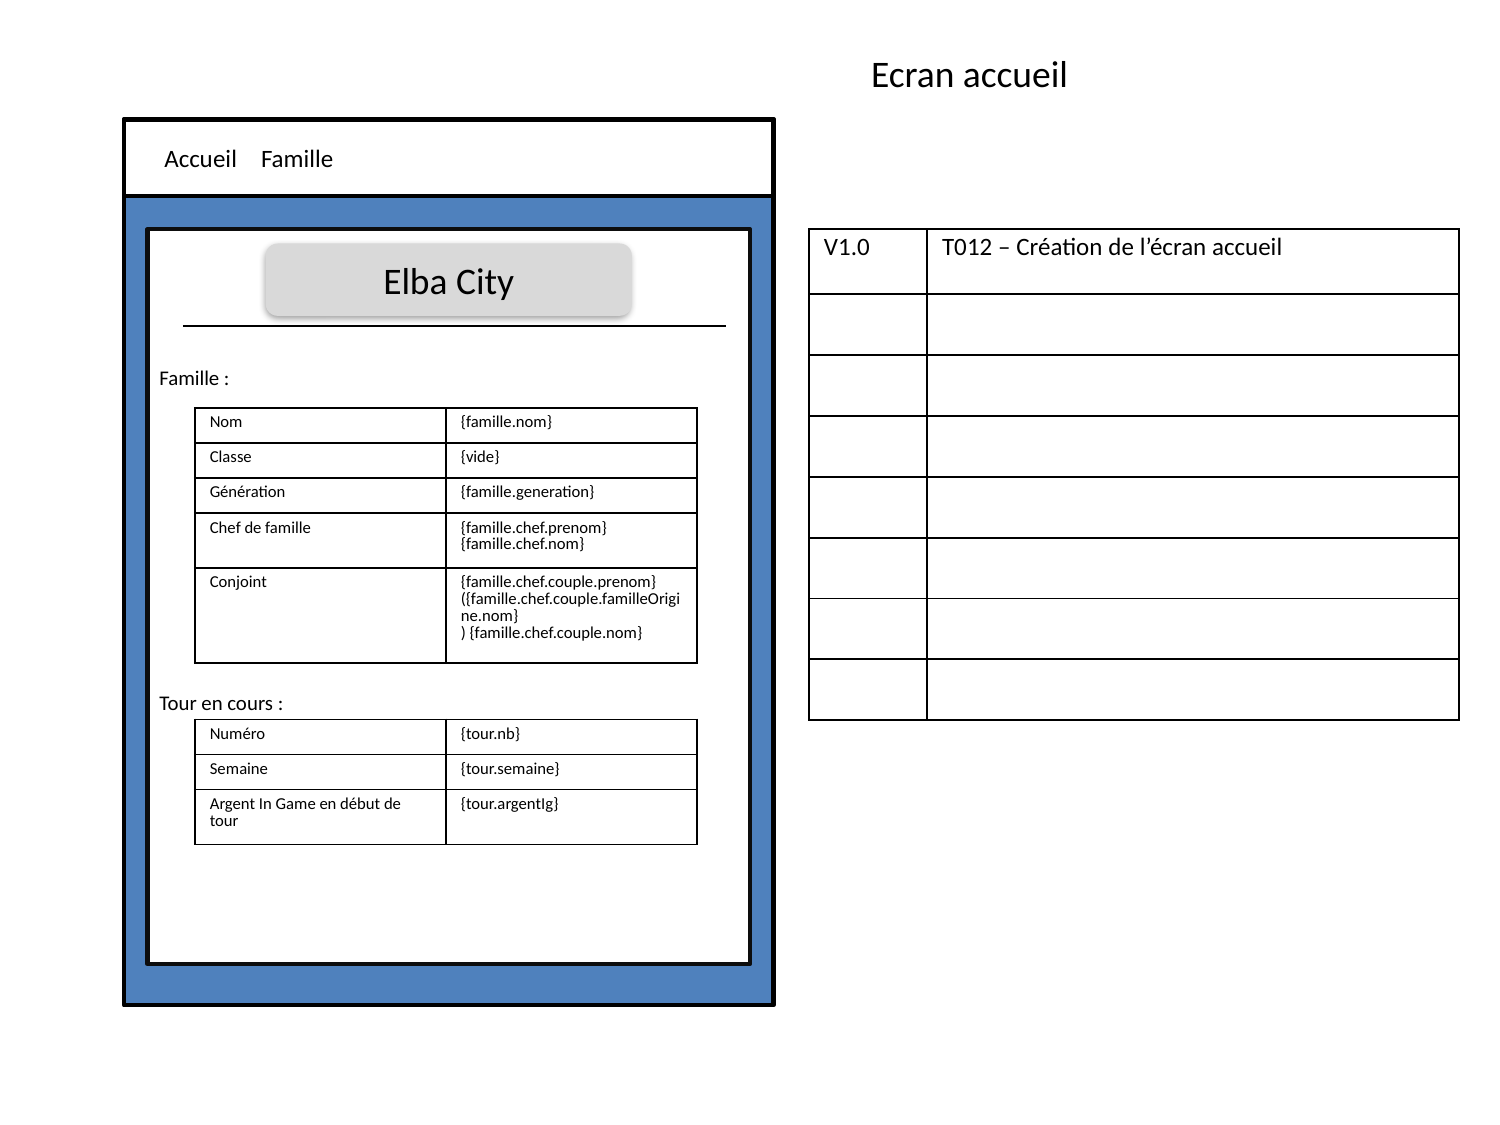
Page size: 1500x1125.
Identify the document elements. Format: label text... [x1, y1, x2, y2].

table_cell [928, 417, 1458, 476]
table_cell [928, 295, 1458, 354]
text_box Ecran accueil [856, 42, 1317, 103]
table_cell [810, 660, 926, 719]
table_cell [810, 295, 926, 354]
table_cell [810, 356, 926, 415]
table_header V1.0 [810, 230, 926, 293]
table_cell [810, 478, 926, 537]
table_cell [928, 660, 1458, 719]
table_cell [810, 539, 926, 598]
table_cell [928, 356, 1458, 415]
table_cell [810, 599, 926, 658]
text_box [123, 119, 774, 1006]
table_cell [810, 417, 926, 476]
table_cell [928, 478, 1458, 537]
table_cell [928, 599, 1458, 658]
table_header T012 – Création de l’écran accueil [928, 230, 1458, 293]
table_cell [928, 539, 1458, 598]
